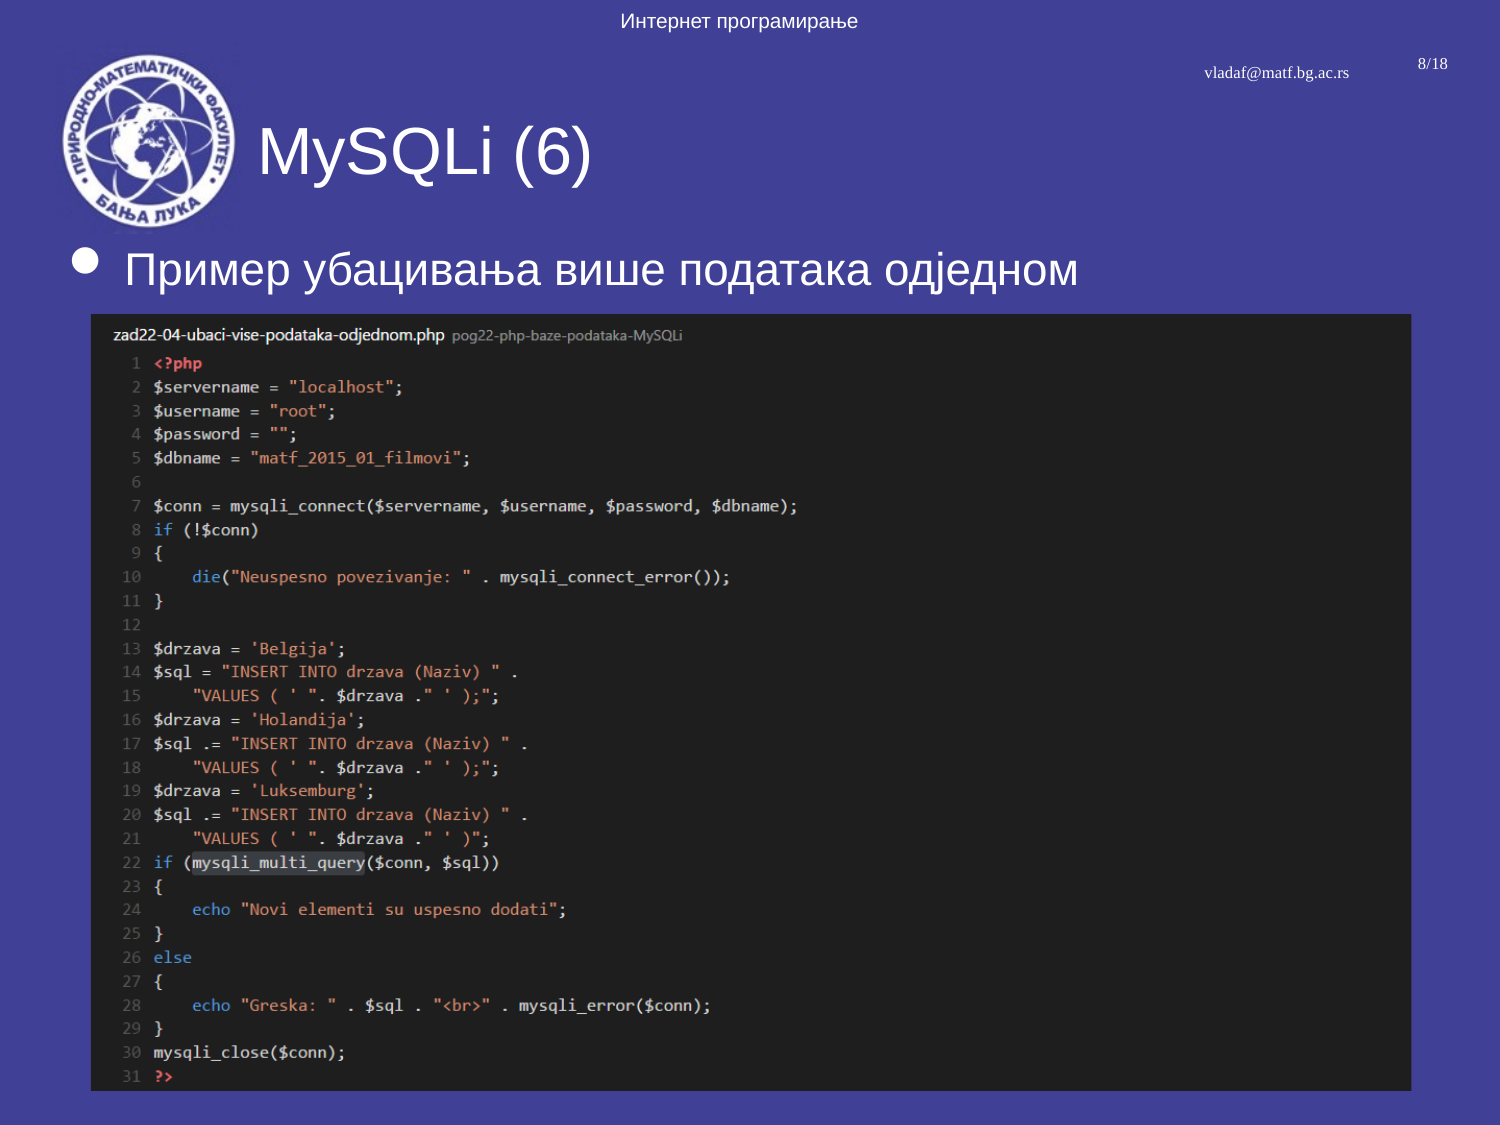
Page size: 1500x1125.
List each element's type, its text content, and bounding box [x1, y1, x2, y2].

list Пример убацивања више података одједном [53, 231, 1483, 588]
picture [90, 314, 1412, 1091]
picture [55, 42, 243, 231]
title MySQLi (6) [242, 54, 1388, 231]
